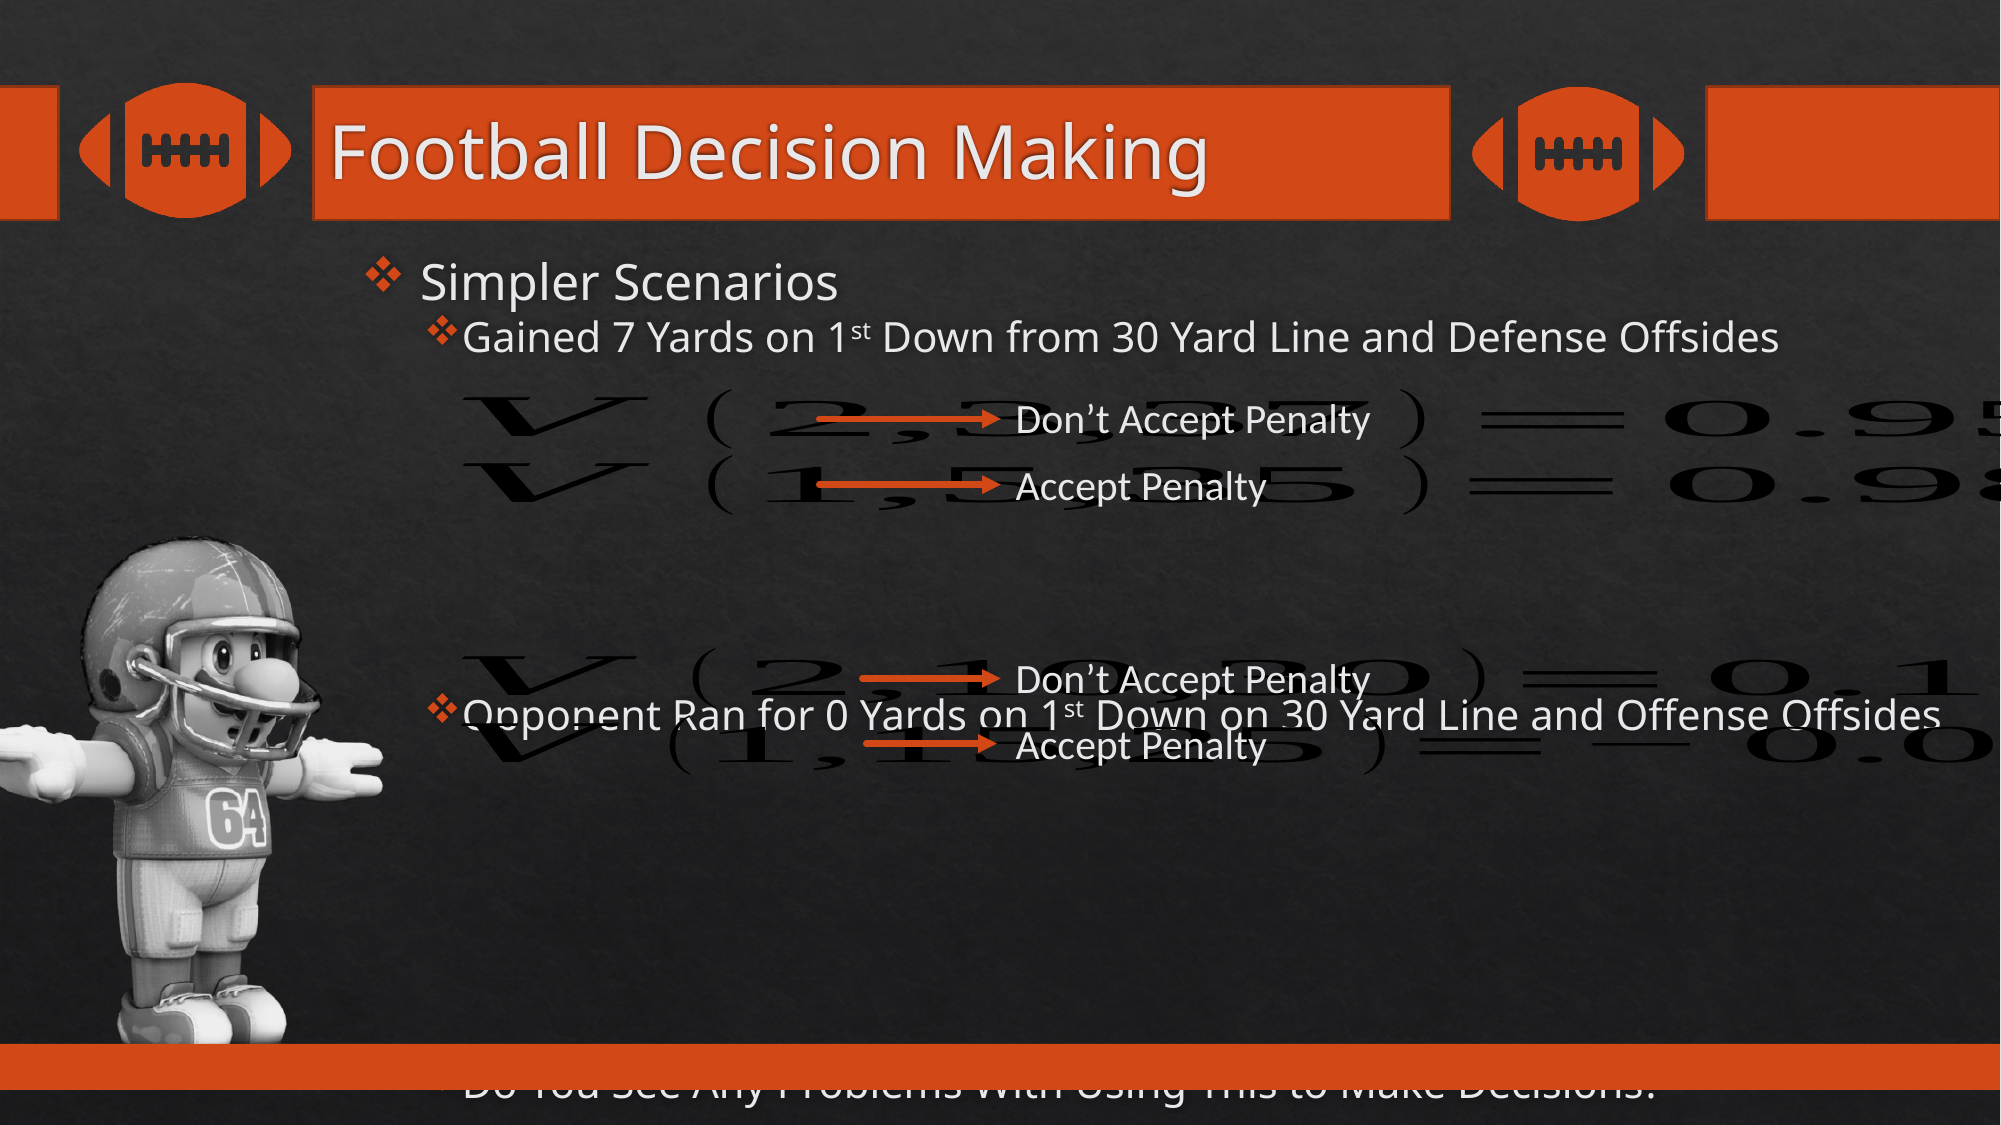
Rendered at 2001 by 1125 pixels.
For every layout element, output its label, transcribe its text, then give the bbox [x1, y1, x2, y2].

picture [0, 511, 495, 1047]
text_box [1705, 85, 2000, 221]
text_box Don’t Accept Penalty [1000, 644, 1848, 709]
text_box Don’t Accept Penalty [1000, 384, 1848, 450]
title Football Decision Making [313, 70, 1450, 230]
text_box Accept Penalty [1000, 451, 1848, 516]
picture [69, 34, 301, 266]
text_box [0, 85, 60, 221]
picture [1462, 37, 1694, 270]
list Simpler Scenarios Gained 7 Yards on 1st Down from 30 Yard Line and Defense Offsides Opponent Ran for 0 Yards on 1st Down on 30 Yard Line and Offense Offsides Do You See Any Problems With Using This to Make Decisions? [346, 243, 2000, 1021]
text_box Accept Penalty [1000, 710, 1848, 776]
text_box [0, 1043, 2000, 1091]
